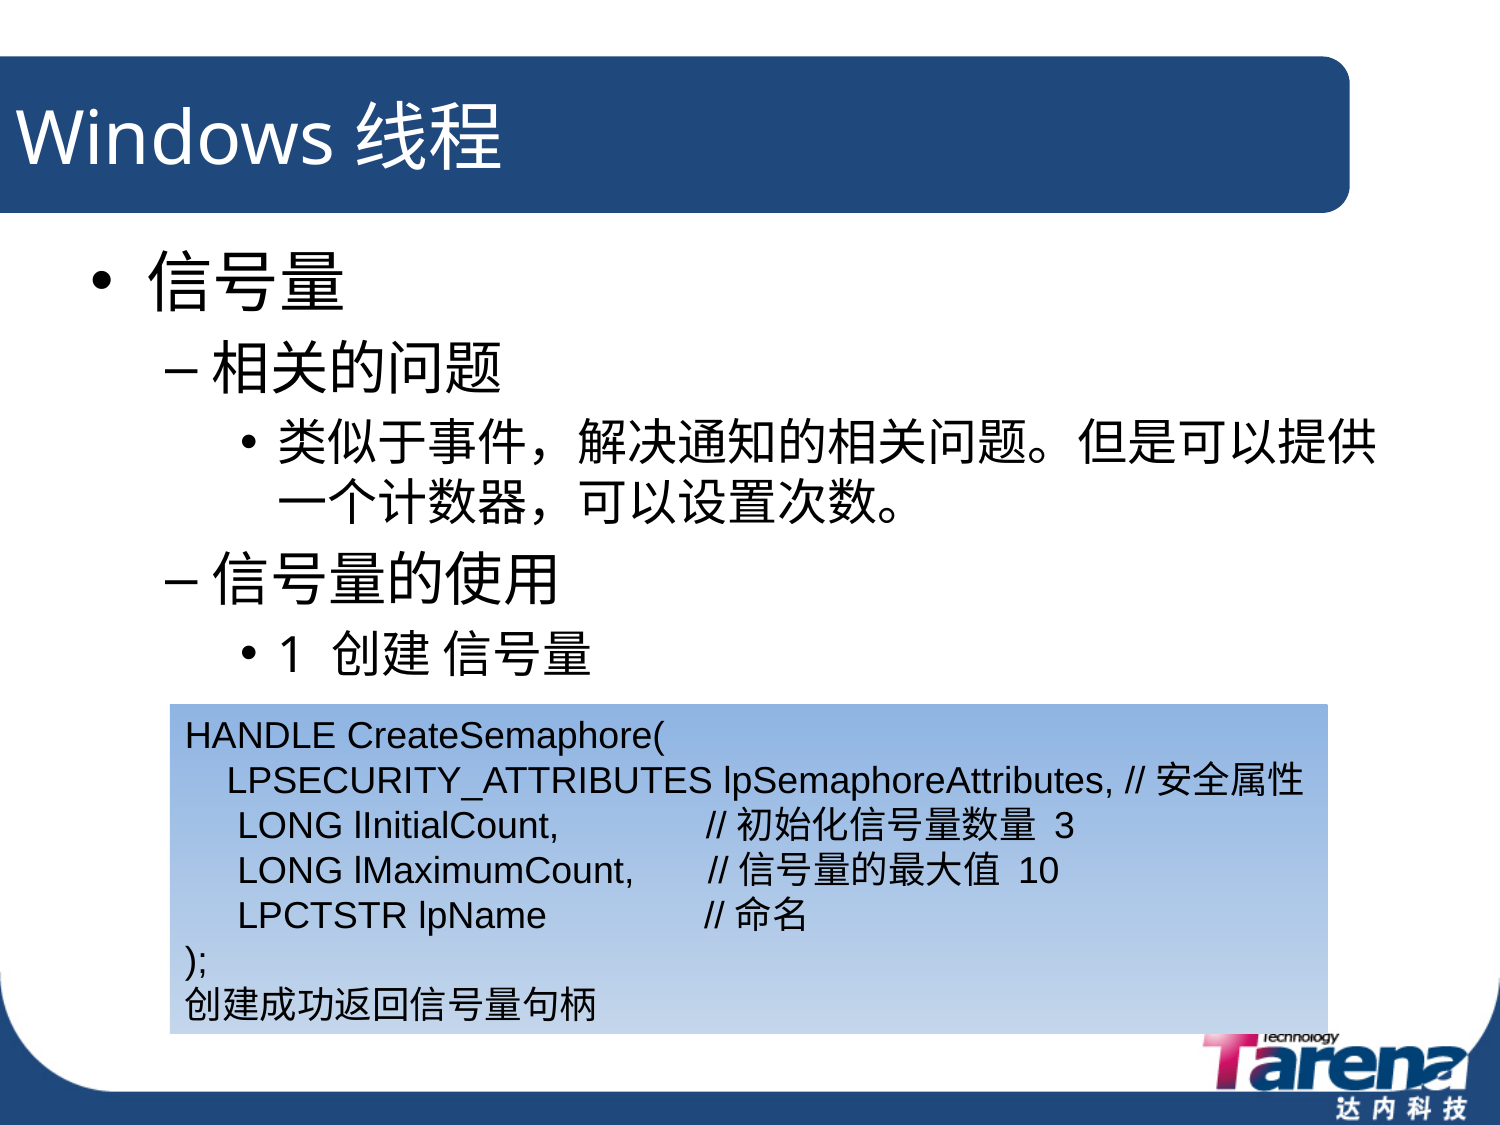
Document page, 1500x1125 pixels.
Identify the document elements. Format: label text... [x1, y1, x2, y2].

title Windows线程 [0, 58, 1346, 212]
picture [0, 0, 1500, 1125]
list 信号量 相关的问题 类似于事件，解决通知的相关问题。但是可以提供一个计数器，可以设置次数。 信号量的使用 1 创建 信号量 [74, 231, 1426, 1059]
text_box HANDLE CreateSemaphore( LPSECURITY_ATTRIBUTES lpSemaphoreAttributes, //安全属性 LONG lInitialCount, //初始化信号量数量 3 LONG lMaximumCount, //信号量的最大值 10 LPCTSTR lpName //命名 ); 创建成功返回信号量句柄 [169, 704, 1328, 1034]
